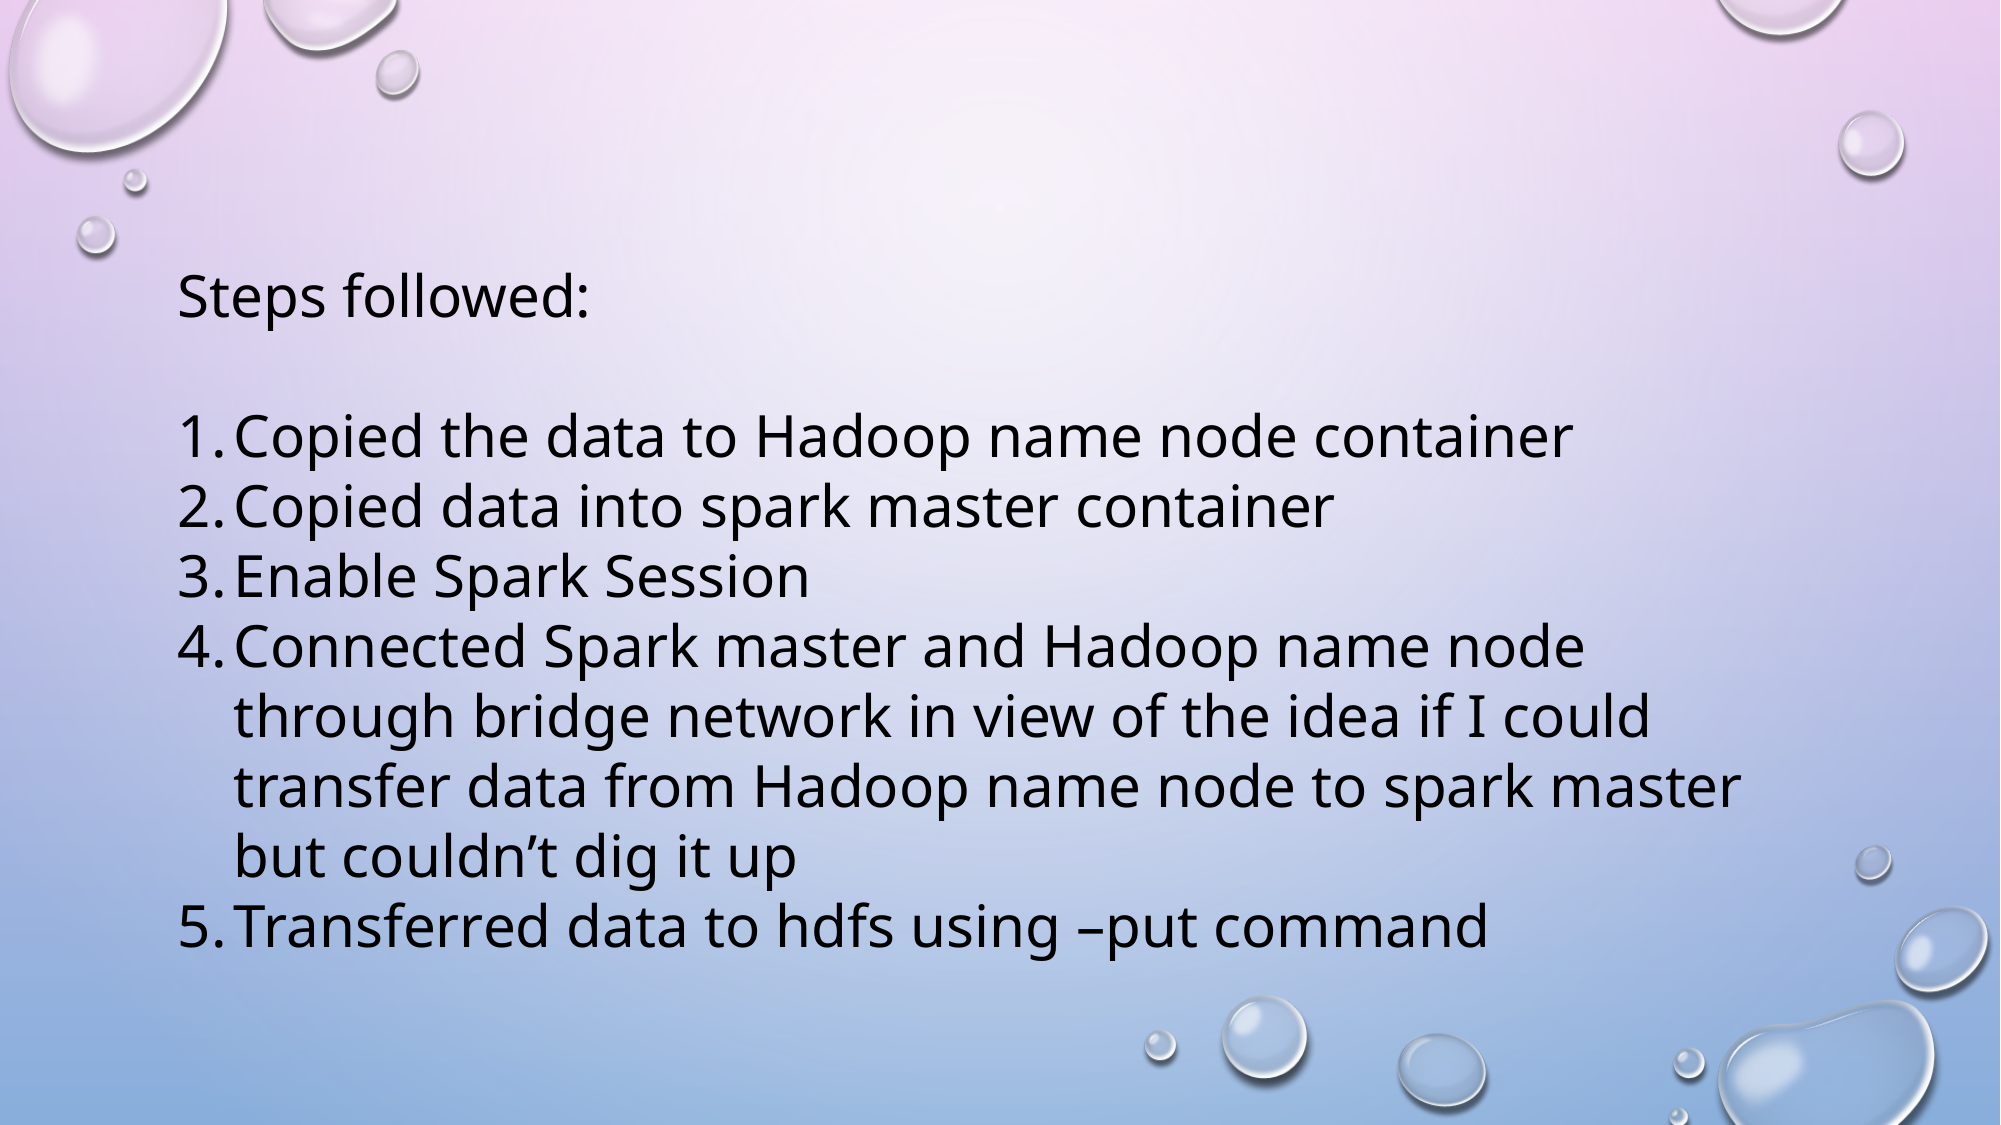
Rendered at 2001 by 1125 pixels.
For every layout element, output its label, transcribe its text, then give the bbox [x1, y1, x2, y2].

picture [0, 0, 2000, 1125]
text_box Steps followed: Copied the data to Hadoop name node container Copied data into spark master container Enable Spark Session Connected Spark master and Hadoop name node through bridge network in view of the idea if I could transfer data from Hadoop name node to spark master but couldn’t dig it up Transferred data to hdfs using –put command [162, 252, 1792, 967]
